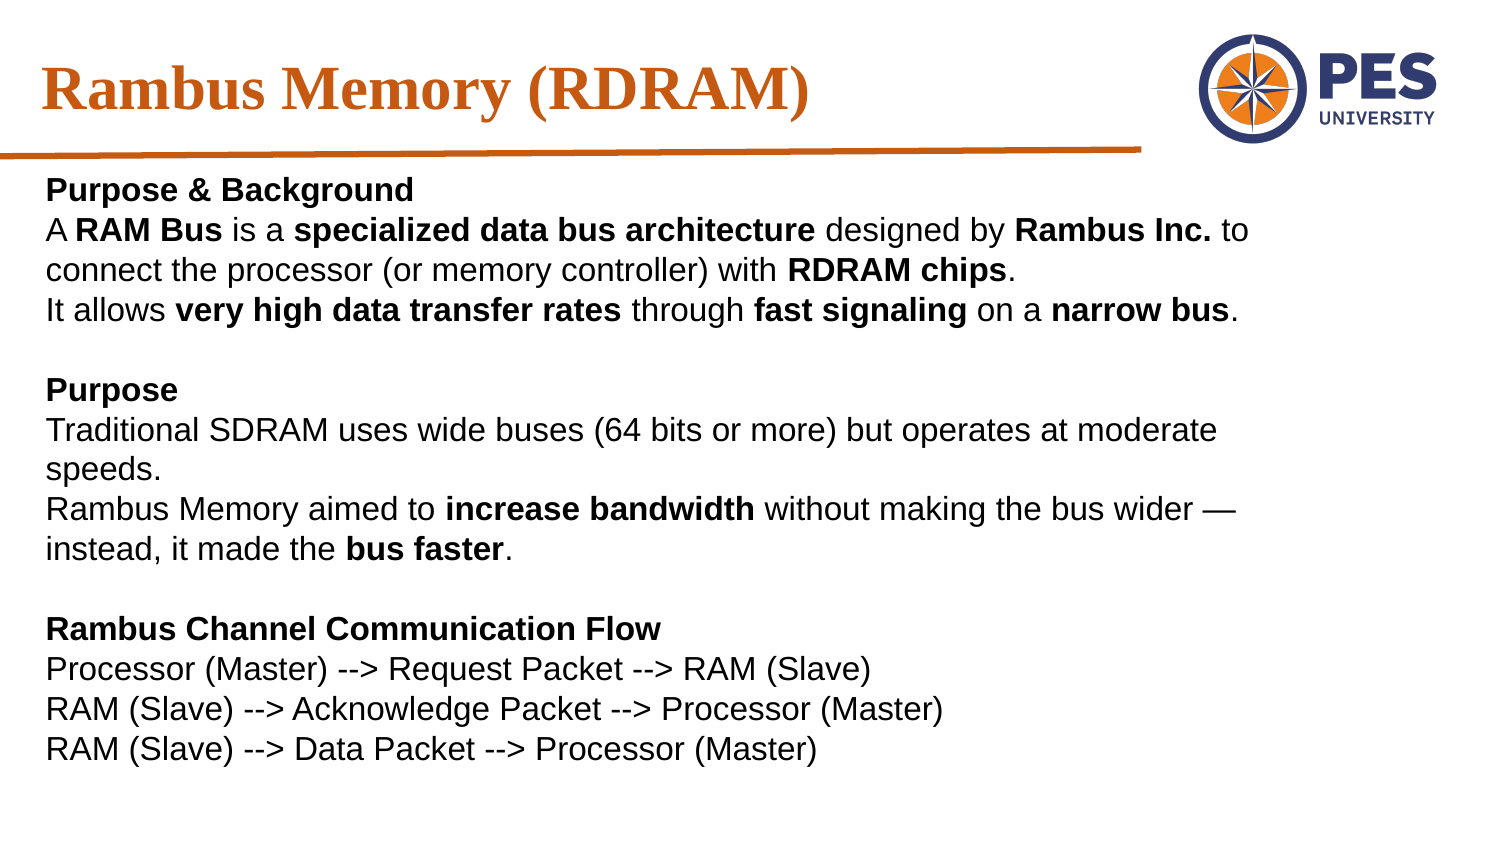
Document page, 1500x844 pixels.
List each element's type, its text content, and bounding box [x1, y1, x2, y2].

text_box Purpose & Background A RAM Bus is a specialized data bus architecture designed by Rambus Inc. to connect the processor (or memory controller) with RDRAM chips. It allows very high data transfer rates through fast signaling on a narrow bus. Purpose Traditional SDRAM uses wide buses (64 bits or more) but operates at moderate speeds. Rambus Memory aimed to increase bandwidth without making the bus wider — instead, it made the bus faster. Rambus Channel Communication Flow Processor (Master) --> Request Packet --> RAM (Slave) RAM (Slave) --> Acknowledge Packet --> Processor (Master) RAM (Slave) --> Data Packet --> Processor (Master) [30, 160, 1326, 844]
title Rambus Memory (RDRAM) [30, 42, 1174, 137]
picture [1186, 21, 1450, 157]
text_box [0, 149, 1142, 157]
